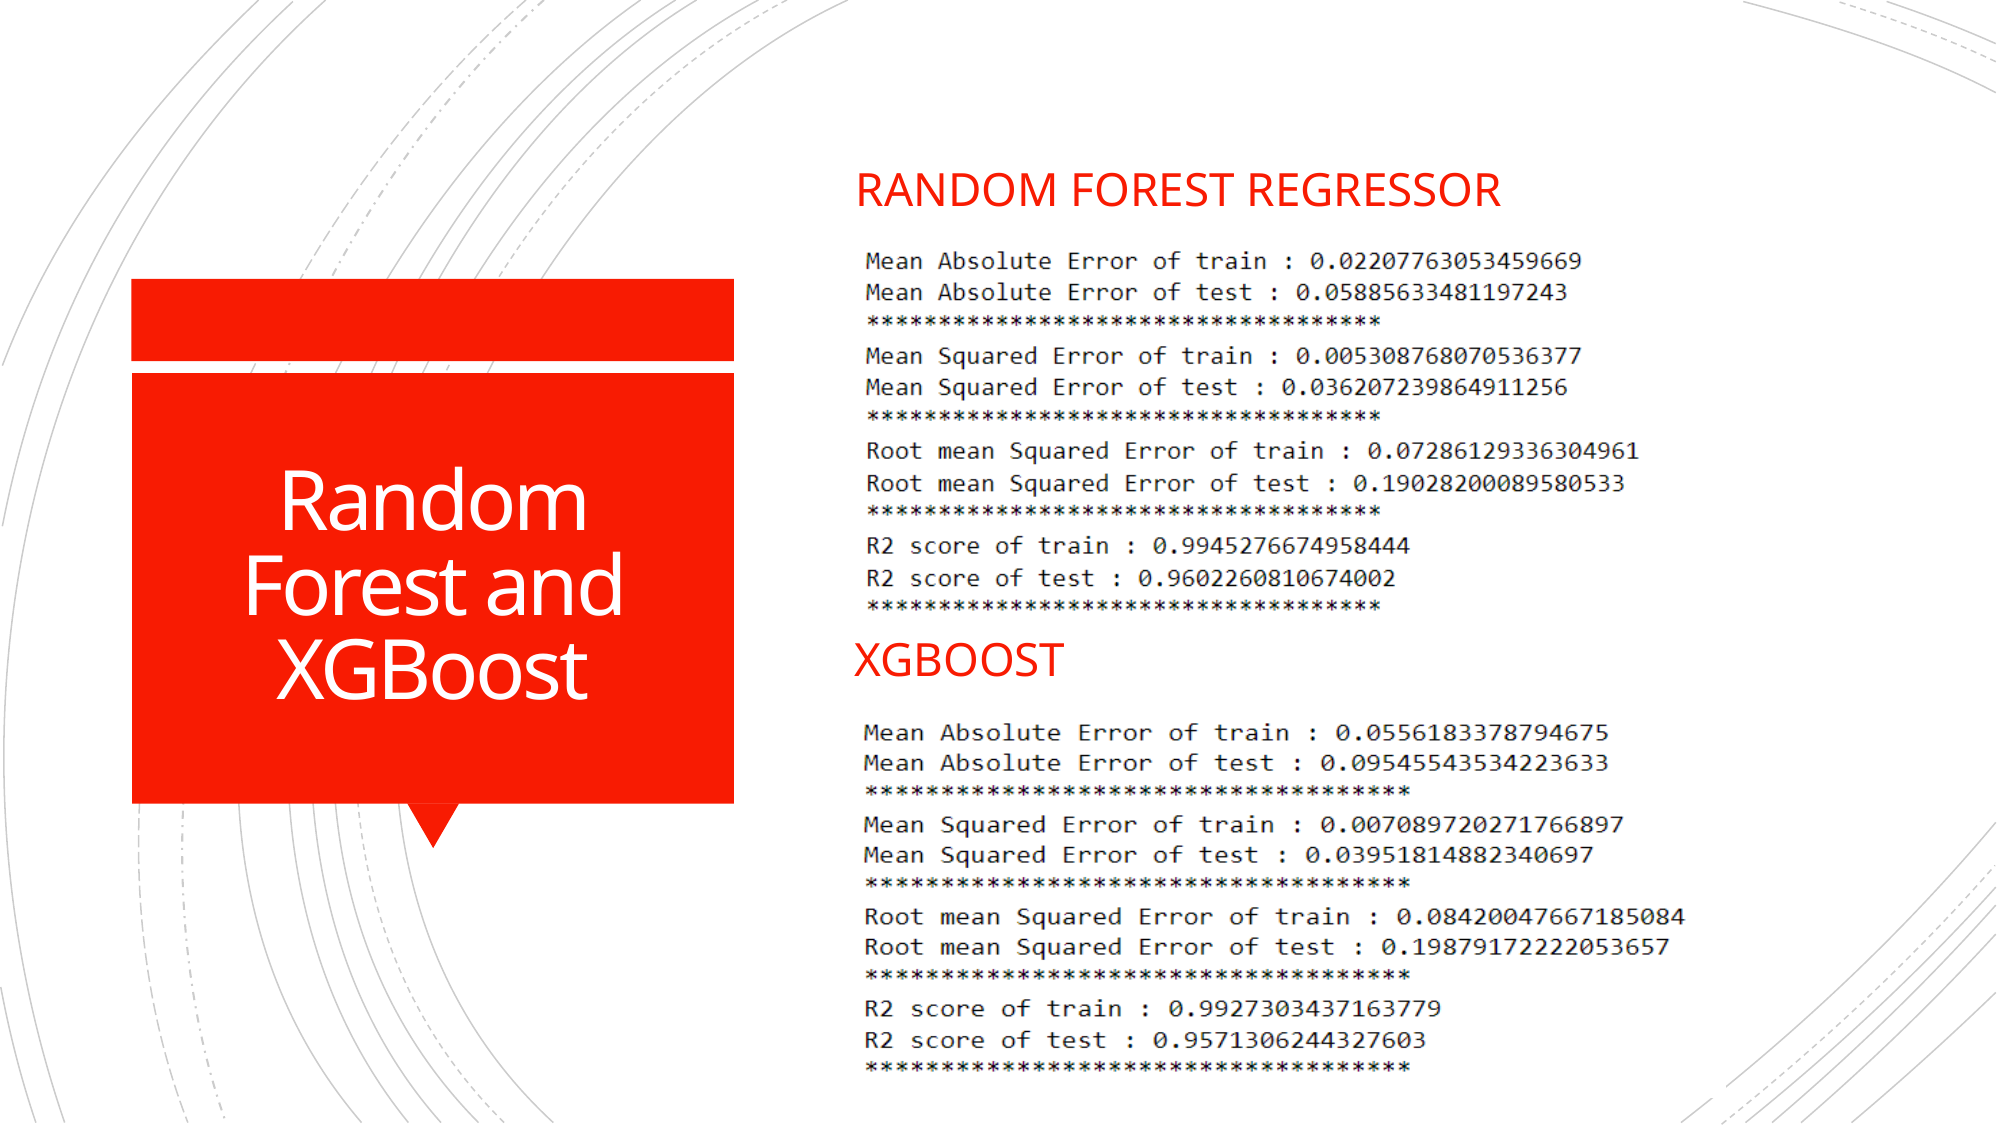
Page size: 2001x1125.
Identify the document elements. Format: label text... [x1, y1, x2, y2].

picture [810, 237, 1663, 627]
list XGBoost [839, 601, 1868, 714]
title Random Forest and XGBoost [145, 387, 721, 792]
list Random Forest Regressor [840, 131, 1869, 245]
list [839, 713, 1726, 1098]
